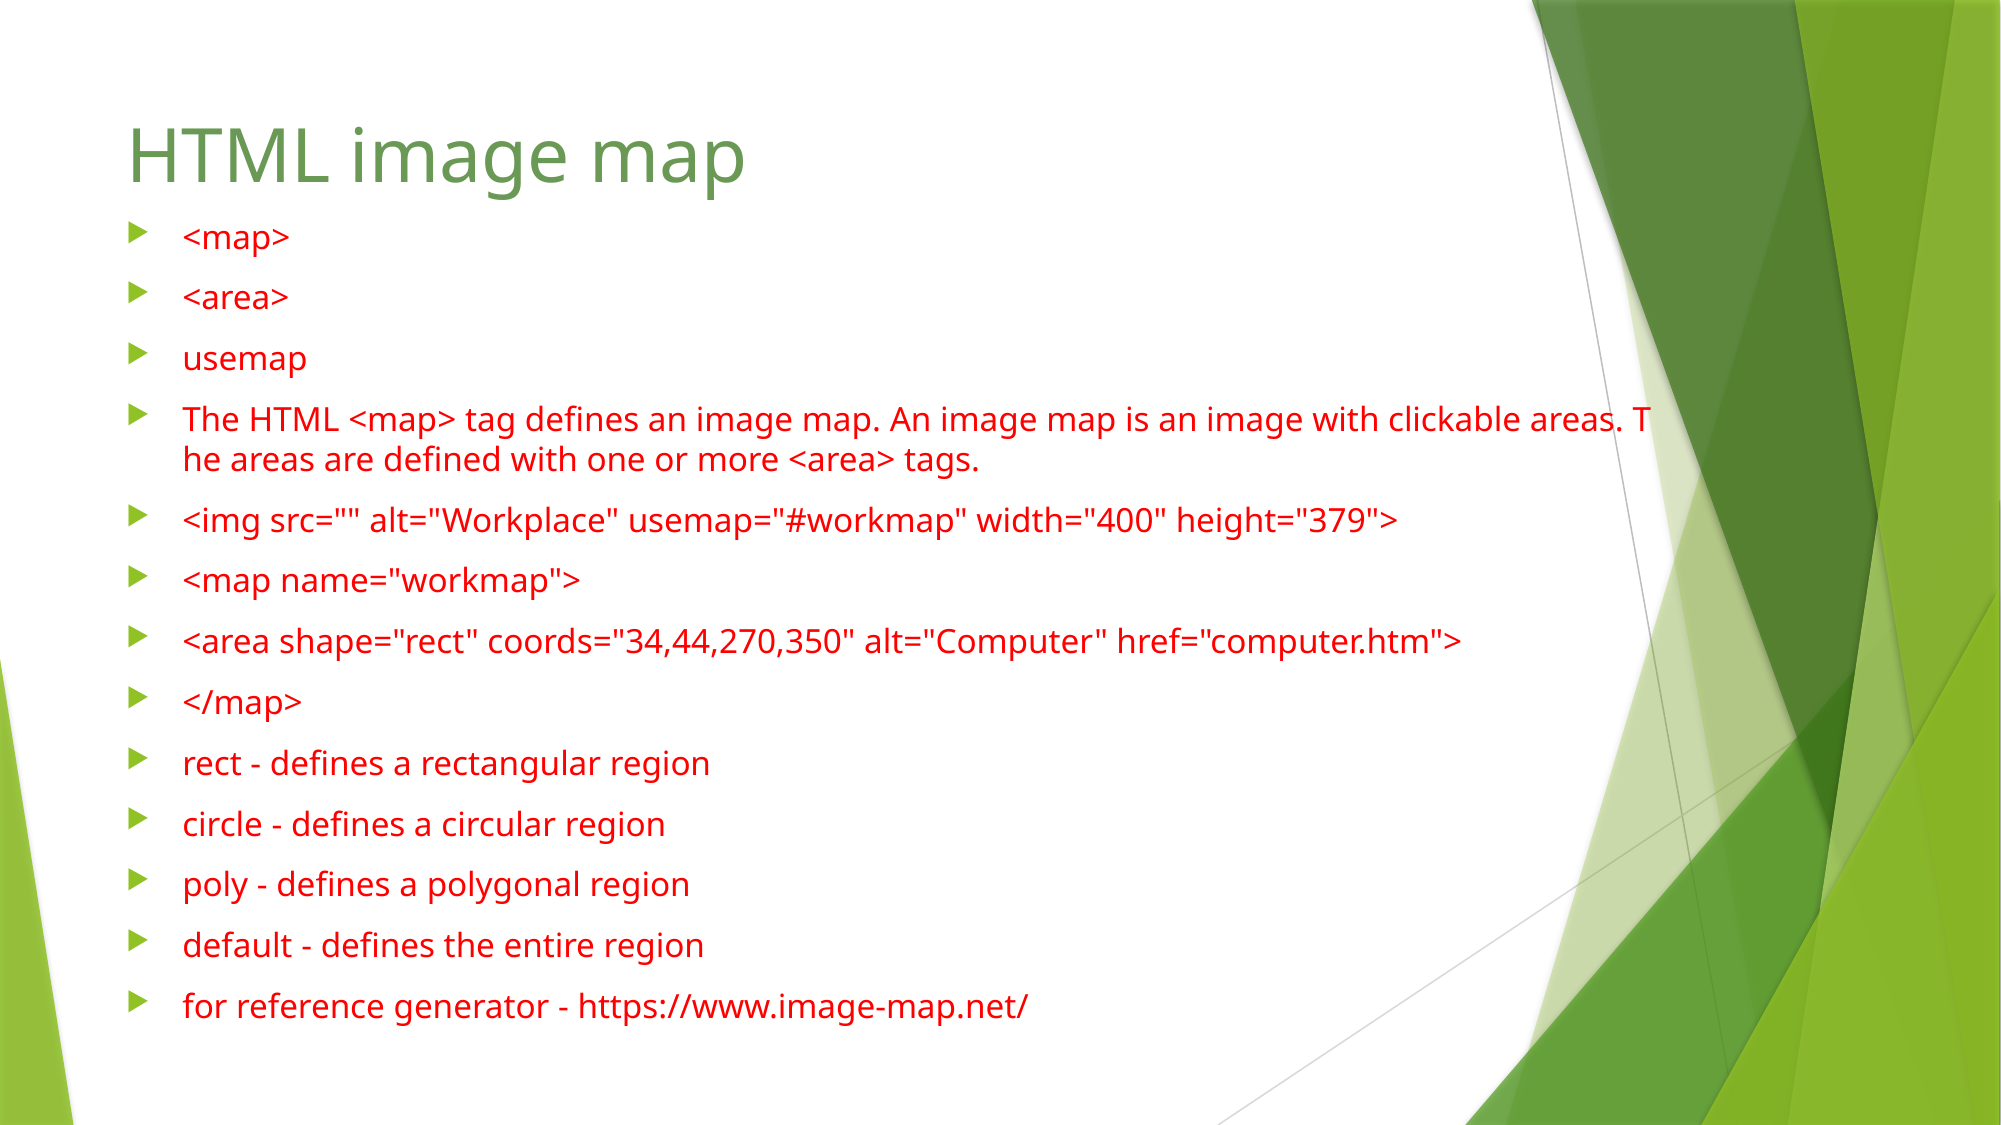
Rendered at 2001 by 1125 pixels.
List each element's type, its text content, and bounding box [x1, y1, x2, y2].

title HTML image map [111, 99, 1522, 208]
list <map> <area> usemap The HTML <map> tag defines an image map. An image map is an image with clickable areas. The areas are defined with one or more <area> tags. <img src="" alt="Workplace" usemap="#workmap" width="400" height="379"> <map name="workmap"> <area shape="rect" coords="34,44,270,350" alt="Computer" href="computer.htm"> </map> rect - defines a rectangular region circle - defines a circular region poly - defines a polygonal region default - defines the entire region for reference generator - https://www.image-map.net/ [111, 208, 1681, 845]
